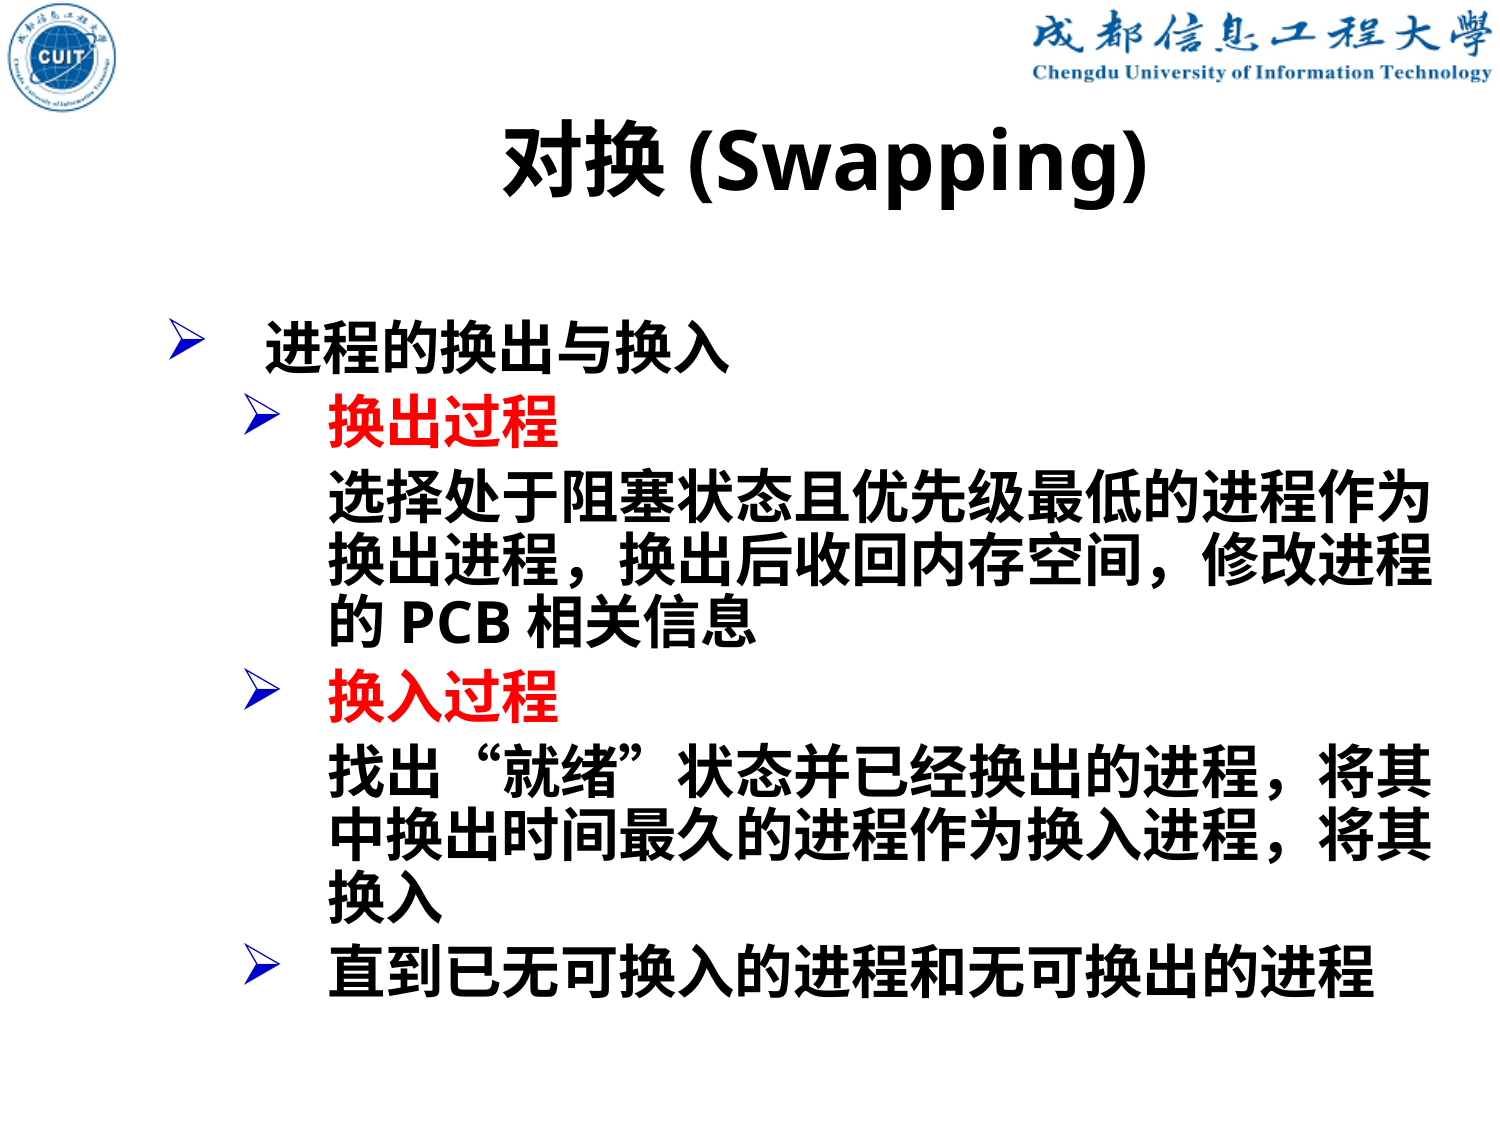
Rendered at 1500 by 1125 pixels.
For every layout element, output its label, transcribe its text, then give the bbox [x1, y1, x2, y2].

text_box 进程的换出与换入 换出过程 选择处于阻塞状态且优先级最低的进程作为换出进程，换出后收回内存空间，修改进程的PCB相关信息 换入过程 找出“就绪”状态并已经换出的进程，将其中换出时间最久的进程作为换入进程，将其换入 直到已无可换入的进程和无可换出的进程 [75, 212, 1475, 1088]
text_box 对换(Swapping) [212, 99, 1438, 215]
picture [1021, 0, 1500, 91]
picture [0, 0, 130, 116]
